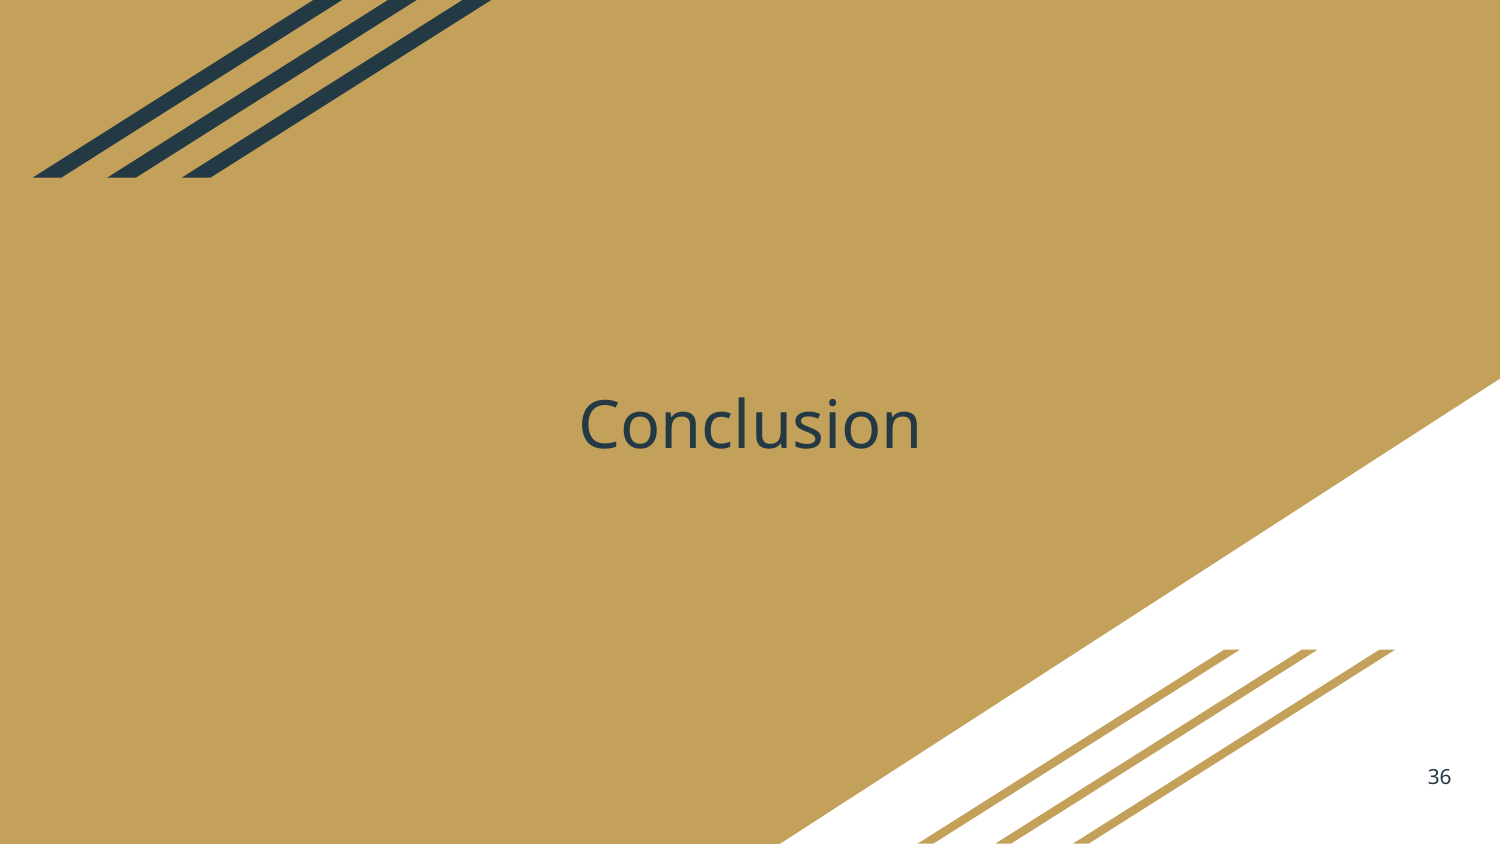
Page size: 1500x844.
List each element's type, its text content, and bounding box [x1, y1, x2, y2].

title Conclusion [309, 286, 1192, 557]
slide_number ‹#› [1376, 745, 1467, 810]
